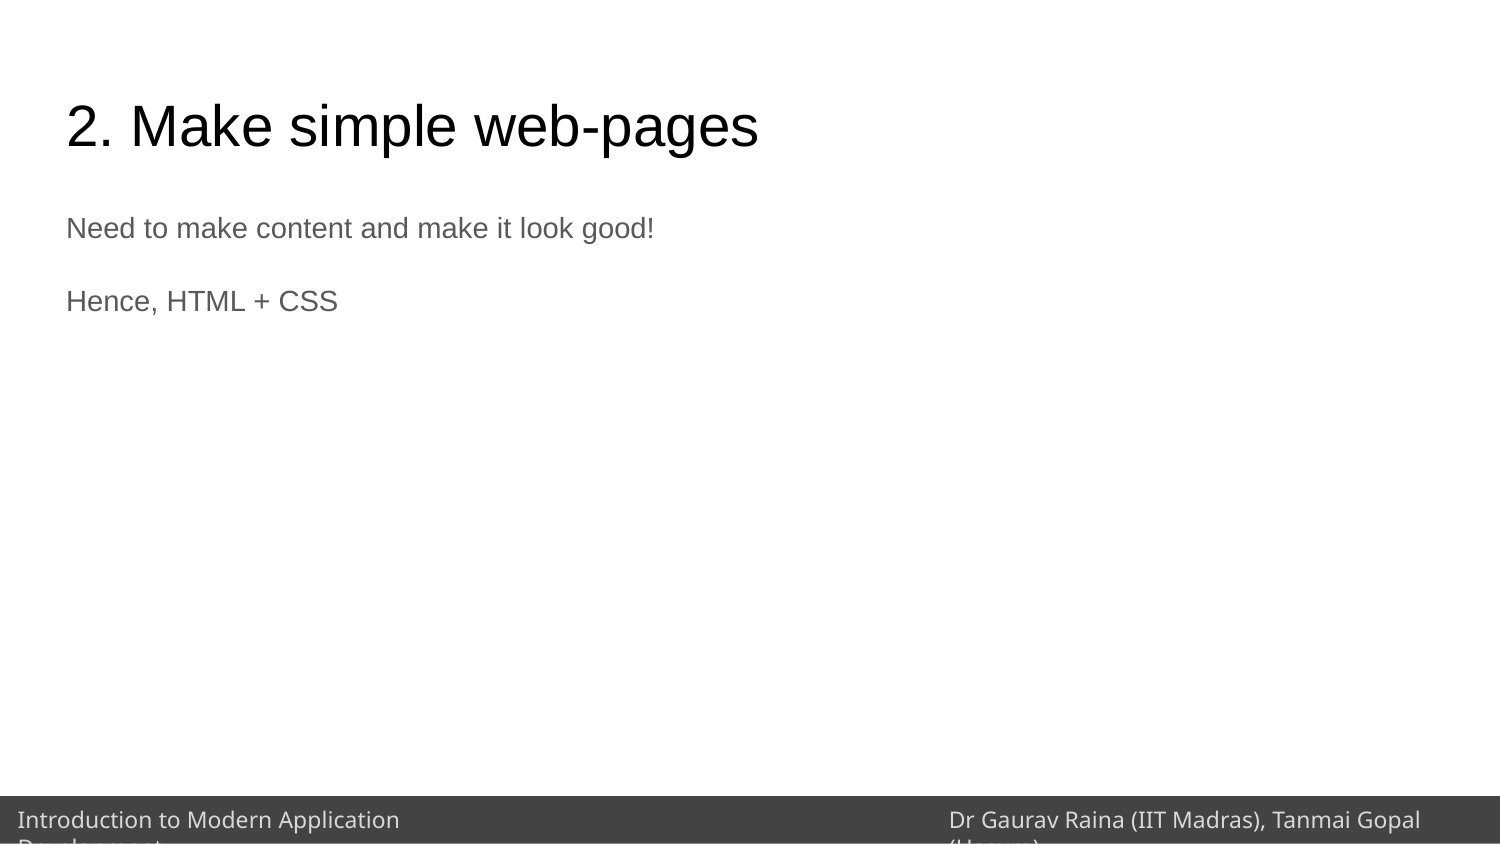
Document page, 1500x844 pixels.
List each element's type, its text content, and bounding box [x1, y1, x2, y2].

title 2. Make simple web-pages [51, 72, 1449, 167]
list Need to make content and make it look good! Hence, HTML + CSS [51, 189, 1449, 750]
